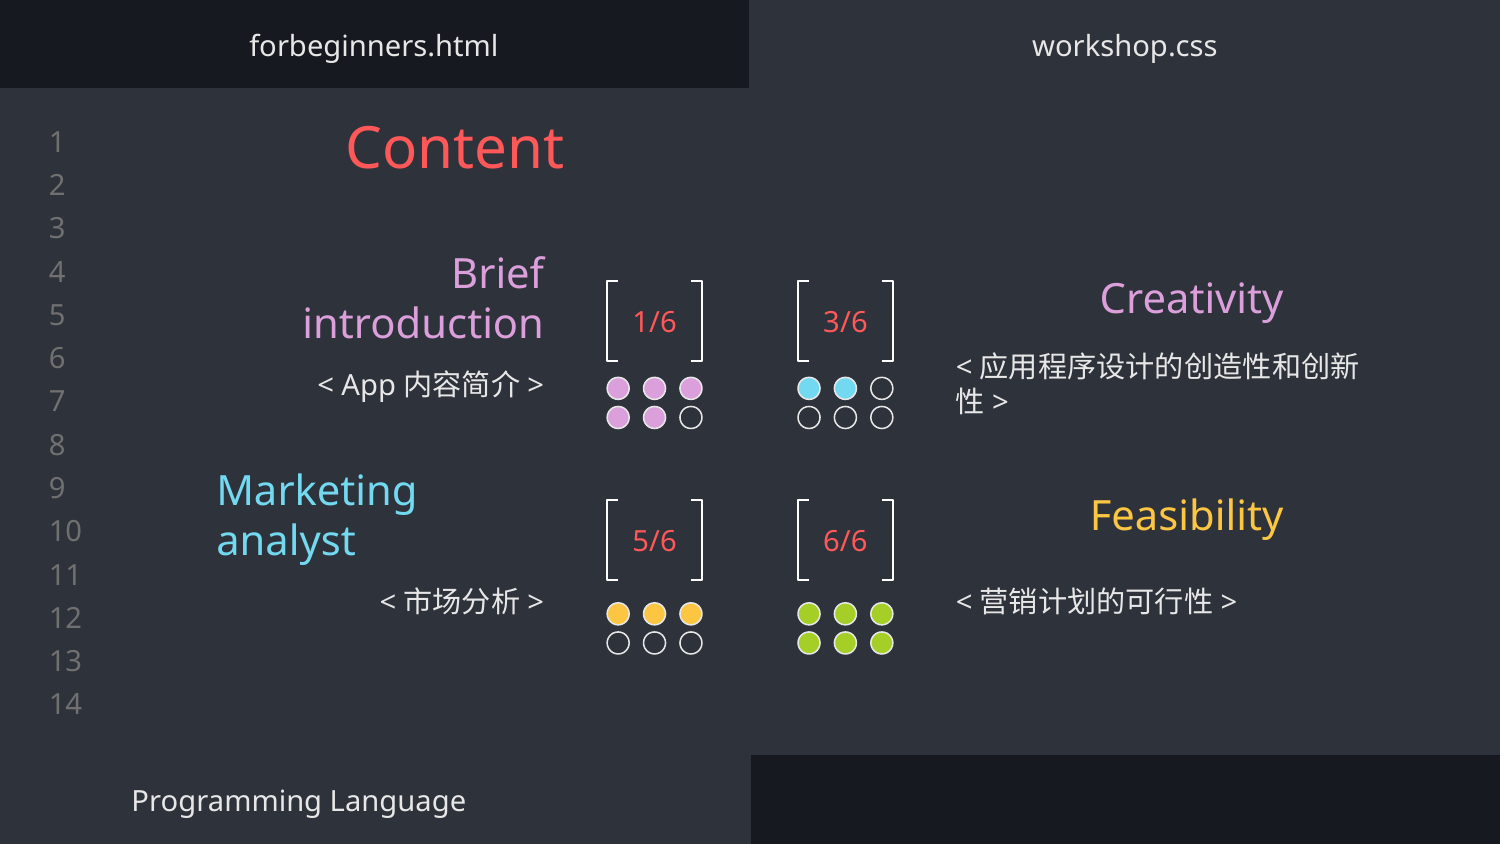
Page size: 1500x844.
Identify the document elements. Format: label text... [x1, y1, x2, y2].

text_box [798, 377, 821, 400]
text_box [870, 631, 893, 654]
text_box Programming Language [116, 770, 915, 829]
text_box Feasibility [940, 485, 1299, 542]
text_box Marketing analyst [201, 485, 560, 542]
text_box [679, 406, 702, 429]
text_box <营销计划的可行性> [940, 547, 1367, 654]
text_box [834, 406, 857, 429]
text_box Creativity [940, 268, 1299, 325]
text_box [643, 631, 666, 654]
text_box [798, 631, 821, 654]
text_box forbeginners.html [0, 15, 749, 74]
text_box [834, 631, 857, 654]
text_box workshop.css [749, 15, 1500, 74]
text_box [870, 406, 893, 429]
text_box [834, 377, 857, 400]
text_box [607, 602, 630, 625]
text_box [797, 280, 894, 362]
text_box [607, 377, 630, 400]
text_box [607, 631, 630, 654]
title Content [116, 95, 1383, 190]
text_box < App内容简介> [201, 330, 560, 437]
text_box [870, 602, 893, 625]
text_box [870, 377, 893, 400]
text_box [606, 280, 703, 362]
text_box [679, 631, 702, 654]
text_box [798, 602, 821, 625]
text_box [643, 377, 666, 400]
text_box [643, 406, 666, 429]
text_box [834, 602, 857, 625]
text_box <市场分析> [132, 547, 559, 654]
text_box [679, 377, 702, 400]
text_box [798, 406, 821, 429]
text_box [797, 499, 894, 581]
text_box [643, 602, 666, 625]
text_box <应用程序设计的创造性和创新性> [940, 330, 1383, 437]
text_box Brief introduction [201, 268, 560, 325]
text_box [607, 406, 630, 429]
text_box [606, 499, 703, 581]
text_box [679, 602, 702, 625]
